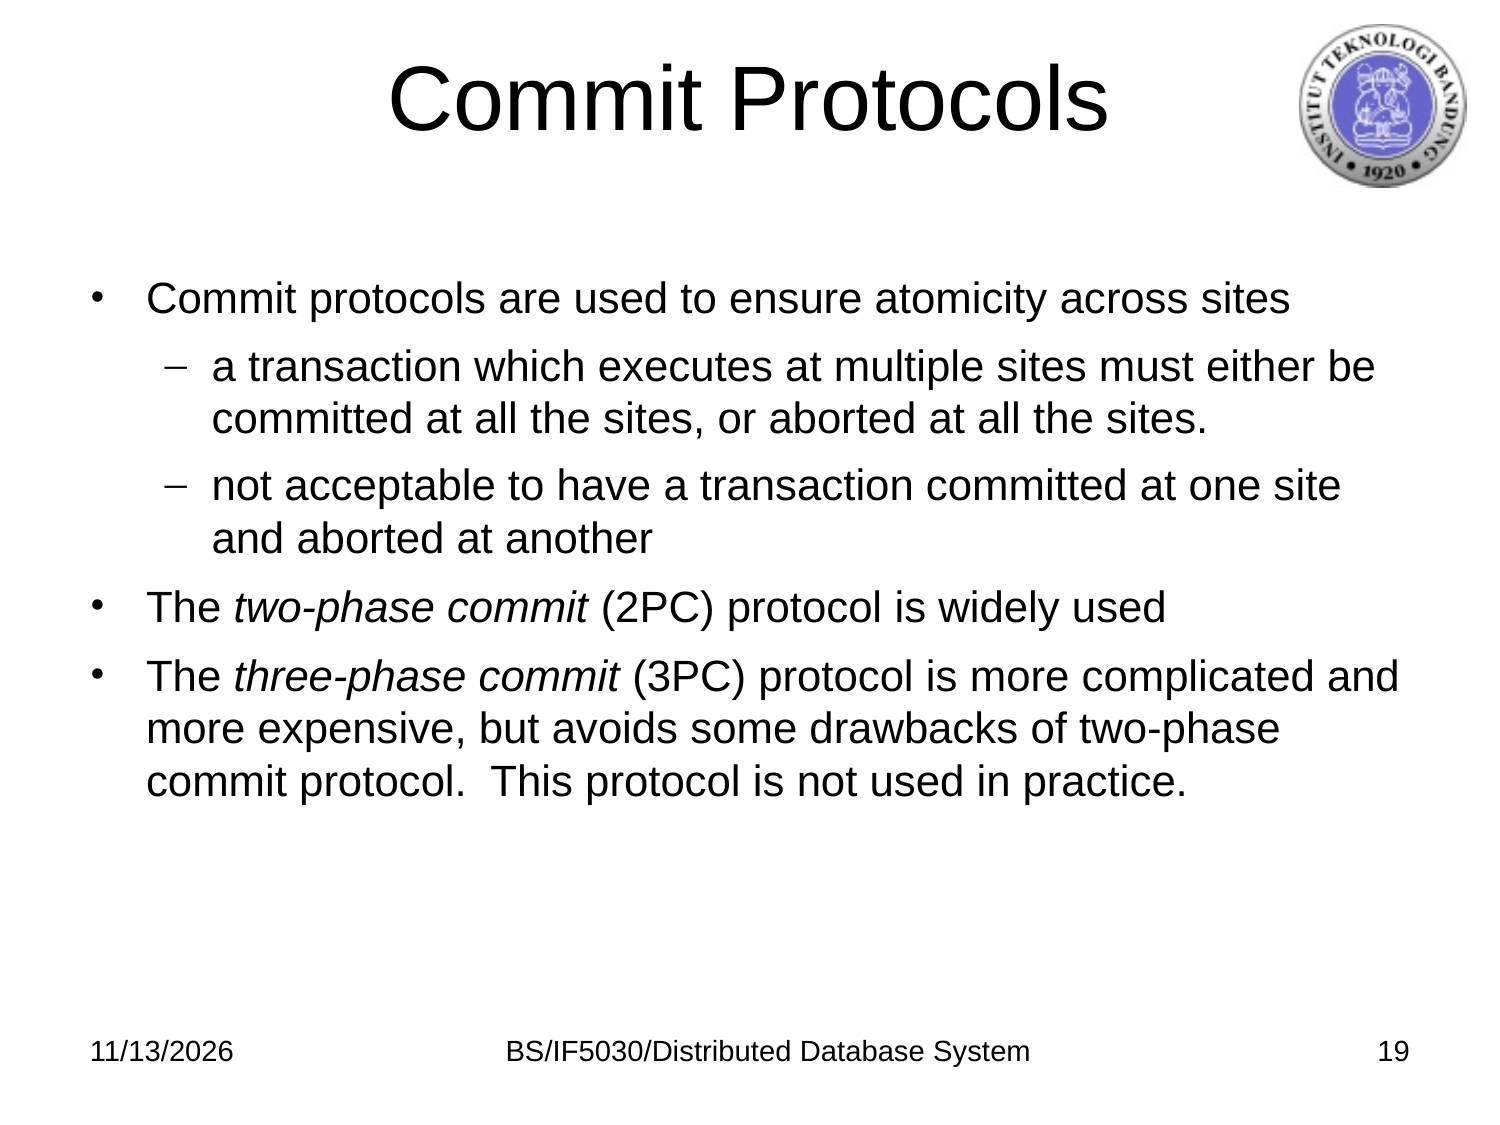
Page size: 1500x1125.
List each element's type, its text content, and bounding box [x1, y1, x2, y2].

footer BS/IF5030/Distributed Database System [362, 1024, 1176, 1103]
list Commit protocols are used to ensure atomicity across sites a transaction which executes at multiple sites must either be committed at all the sites, or aborted at all the sites. not acceptable to have a transaction committed at one site and aborted at another The two-phase commit (2PC) protocol is widely used The three-phase commit (3PC) protocol is more complicated and more expensive, but avoids some drawbacks of two-phase commit protocol. This protocol is not used in practice. [74, 262, 1425, 1005]
slide_number 19 [1176, 1024, 1425, 1103]
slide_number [74, 1024, 362, 1103]
title Commit Protocols [74, 0, 1425, 188]
picture [1425, 24, 1467, 188]
